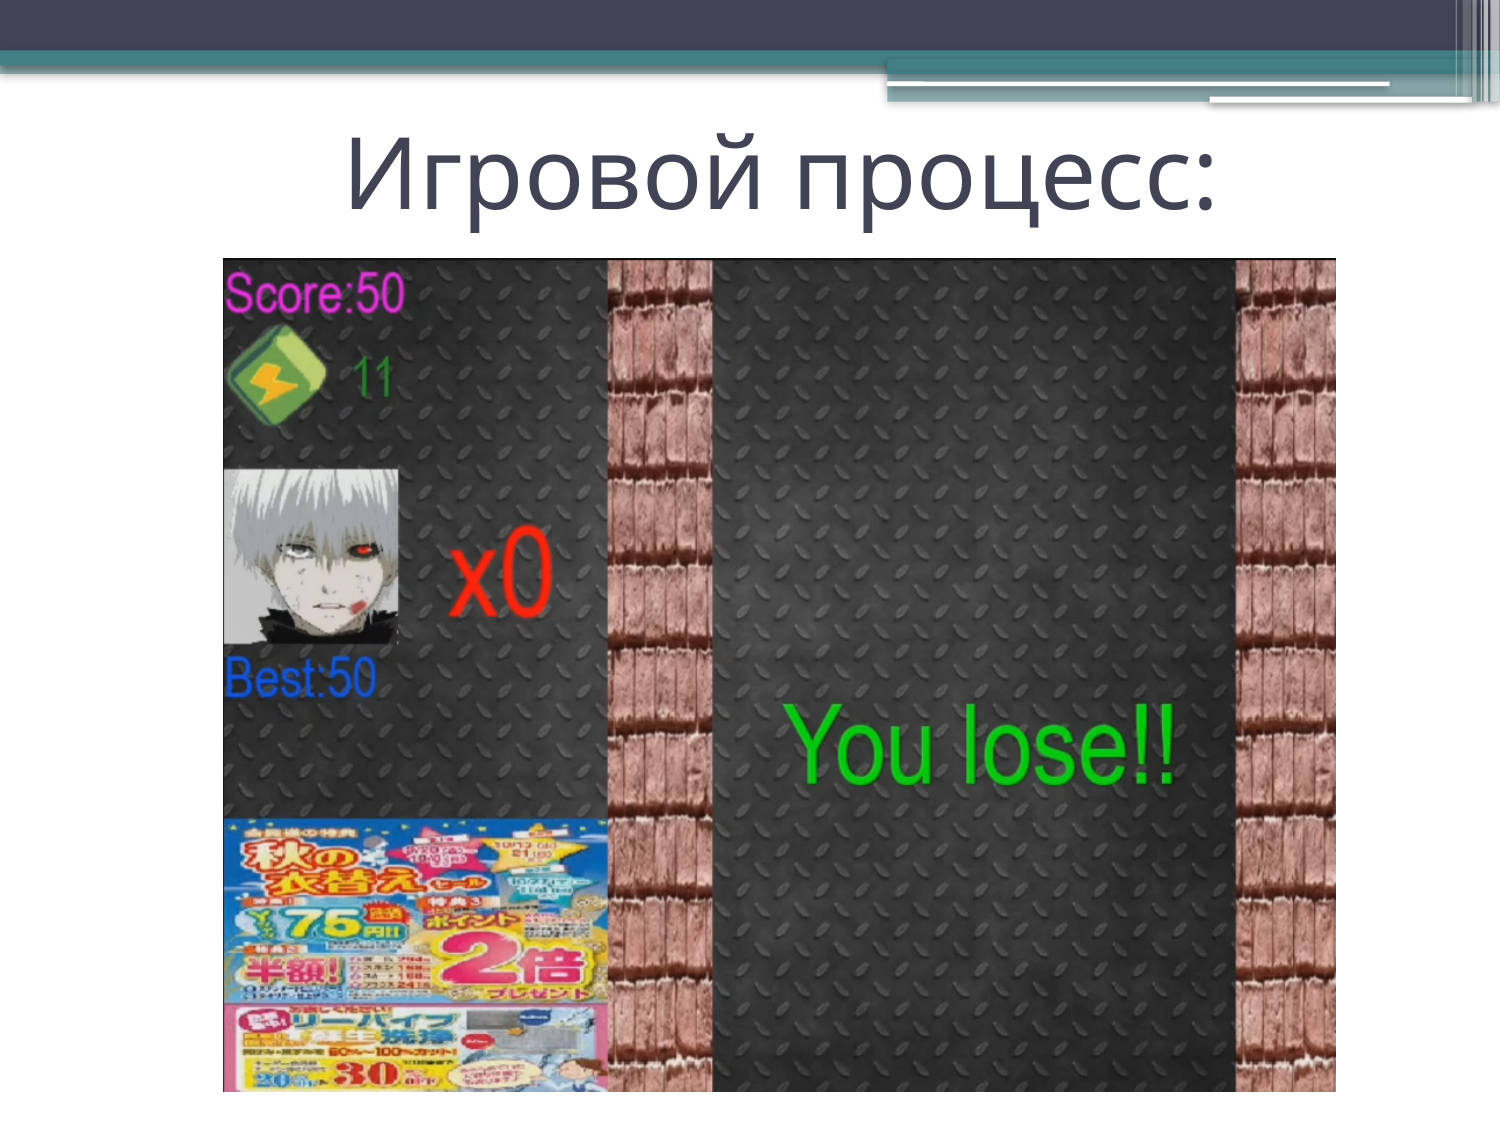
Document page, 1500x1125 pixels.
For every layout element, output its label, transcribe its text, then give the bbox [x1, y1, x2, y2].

title Игровой процесс: [328, 82, 1278, 254]
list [222, 257, 1337, 1094]
